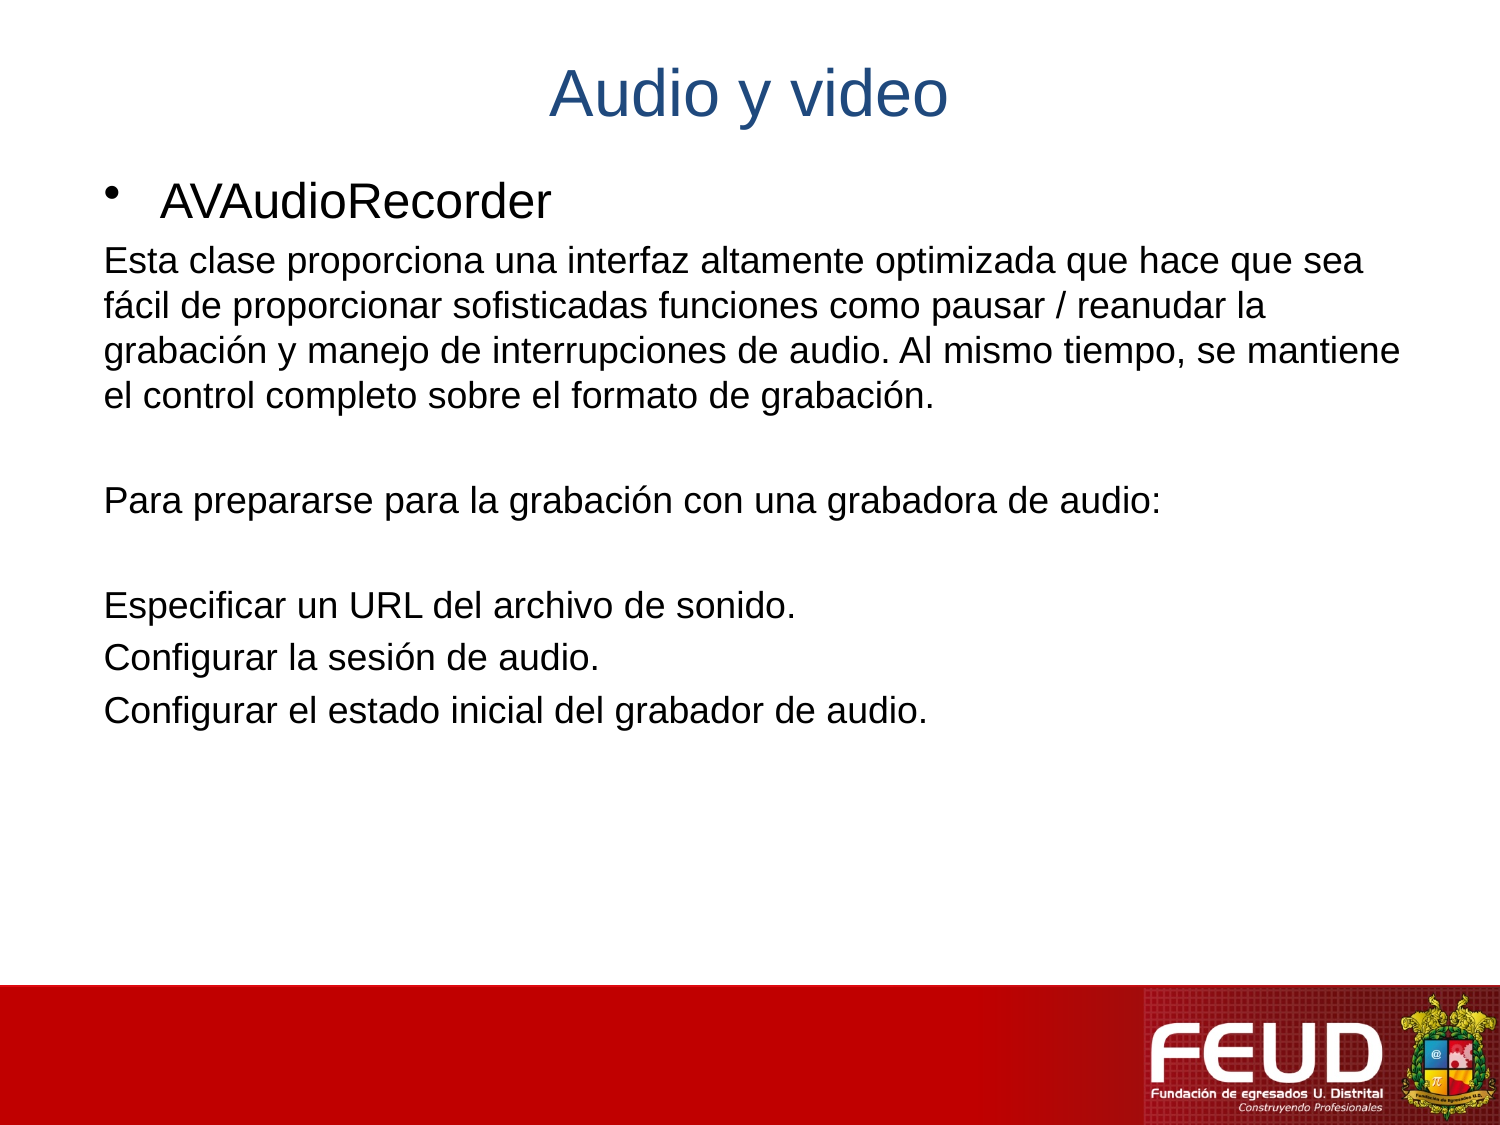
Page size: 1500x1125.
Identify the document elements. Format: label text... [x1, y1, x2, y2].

title Audio y video [100, 18, 1401, 160]
picture [0, 985, 1500, 1125]
list AVAudioRecorder Esta clase proporciona una interfaz altamente optimizada que hace que sea fácil de proporcionar sofisticadas funciones como pausar / reanudar la grabación y manejo de interrupciones de audio. Al mismo tiempo, se mantiene el control completo sobre el formato de grabación. Para prepararse para la grabación con una grabadora de audio: Especificar un URL del archivo de sonido. Configurar la sesión de audio. Configurar el estado inicial del grabador de audio. [88, 160, 1448, 929]
